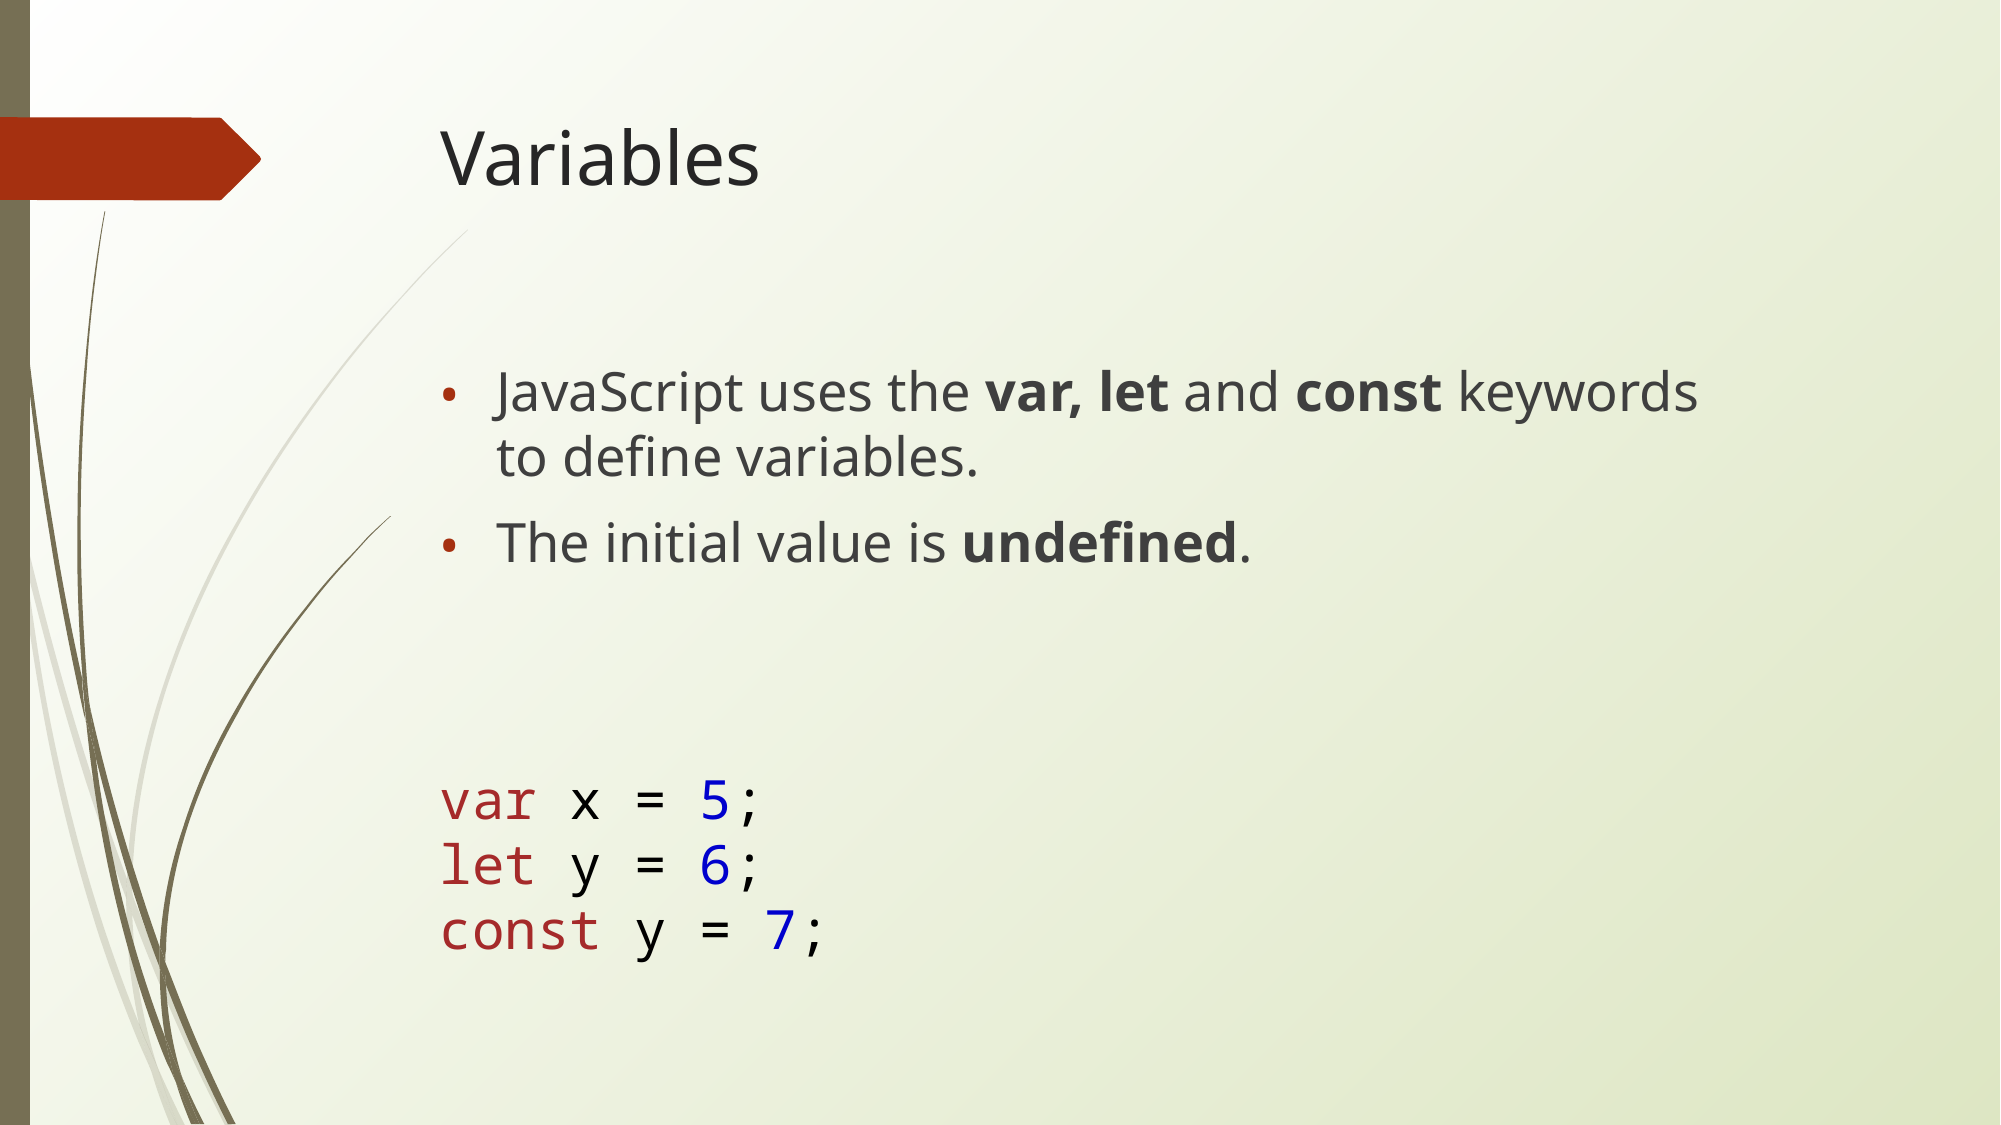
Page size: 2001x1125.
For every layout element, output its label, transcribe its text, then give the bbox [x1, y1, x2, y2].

list JavaScript uses the var, let and const keywords to define variables. The initial value is undefined. var x = 5; let y = 6; const y = 7; [424, 350, 1888, 970]
title Variables [425, 102, 1888, 313]
